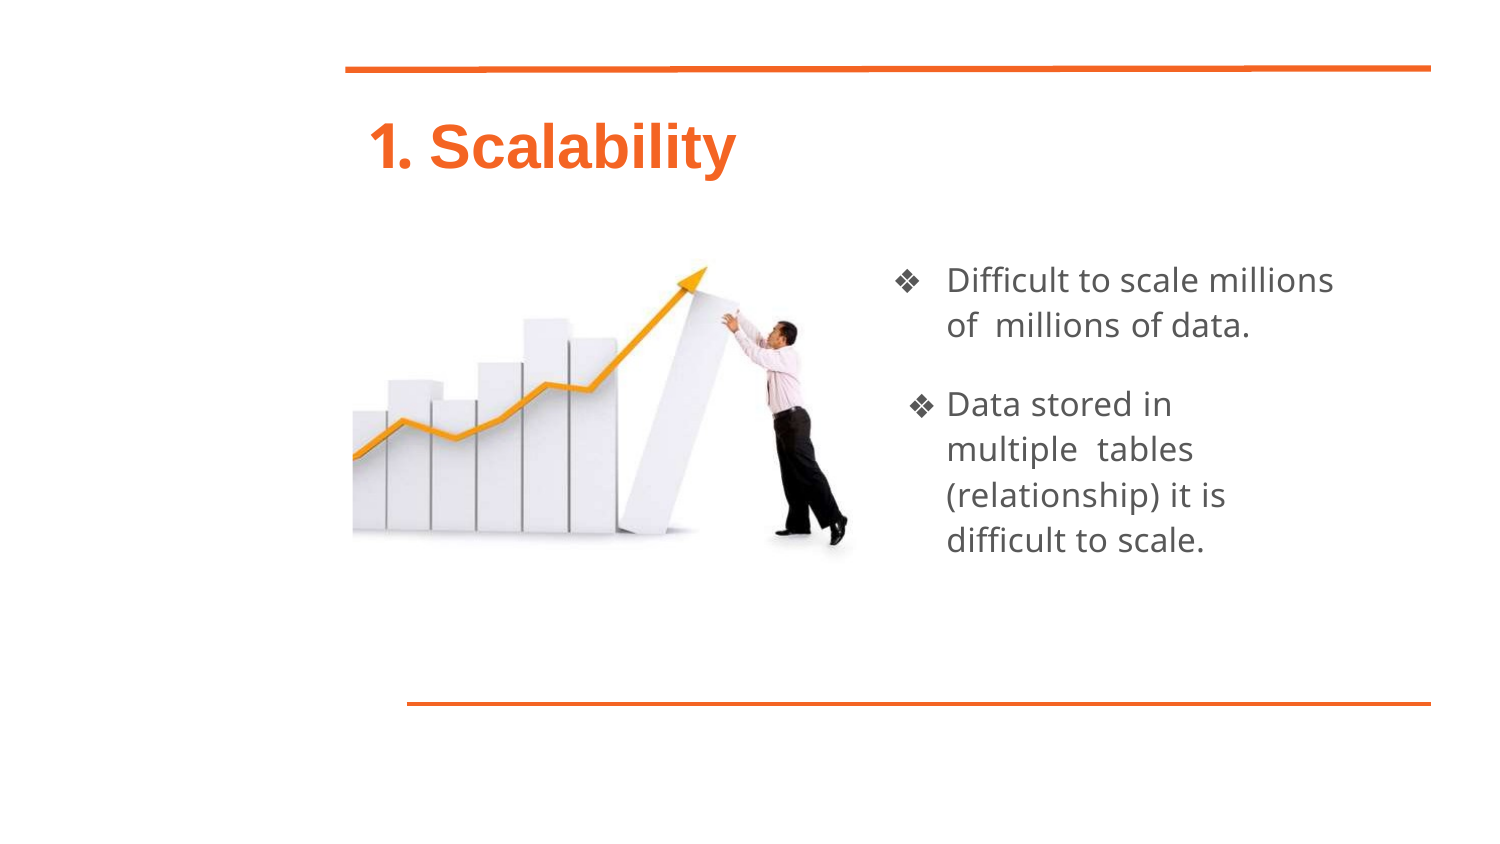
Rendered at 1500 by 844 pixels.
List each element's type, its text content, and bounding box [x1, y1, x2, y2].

text_box [352, 258, 857, 564]
text_box Difficult to scale millions of millions of data. Data stored in multiple tables (relationship) it is difficult to scale. [890, 251, 1342, 560]
title 1. Scalability [365, 103, 739, 247]
